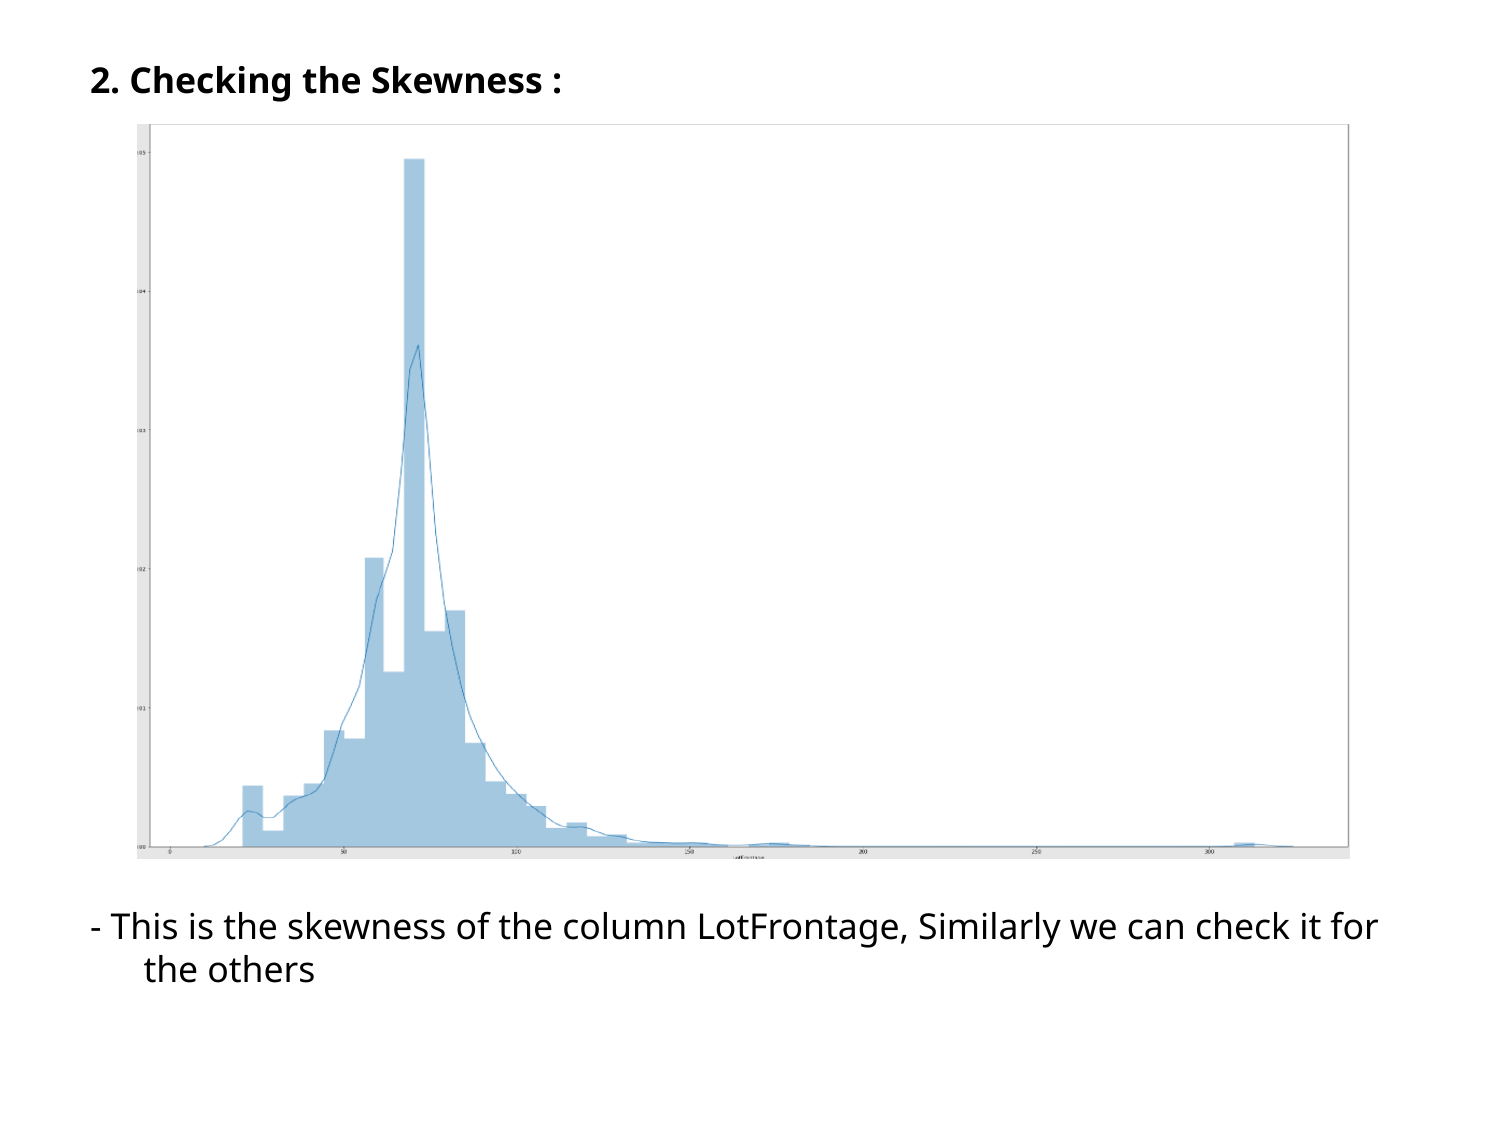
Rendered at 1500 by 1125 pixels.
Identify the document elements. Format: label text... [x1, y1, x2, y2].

picture [137, 124, 1351, 860]
list 2. Checking the Skewness : - This is the skewness of the column LotFrontage, Similarly we can check it for the others [75, 50, 1425, 1005]
